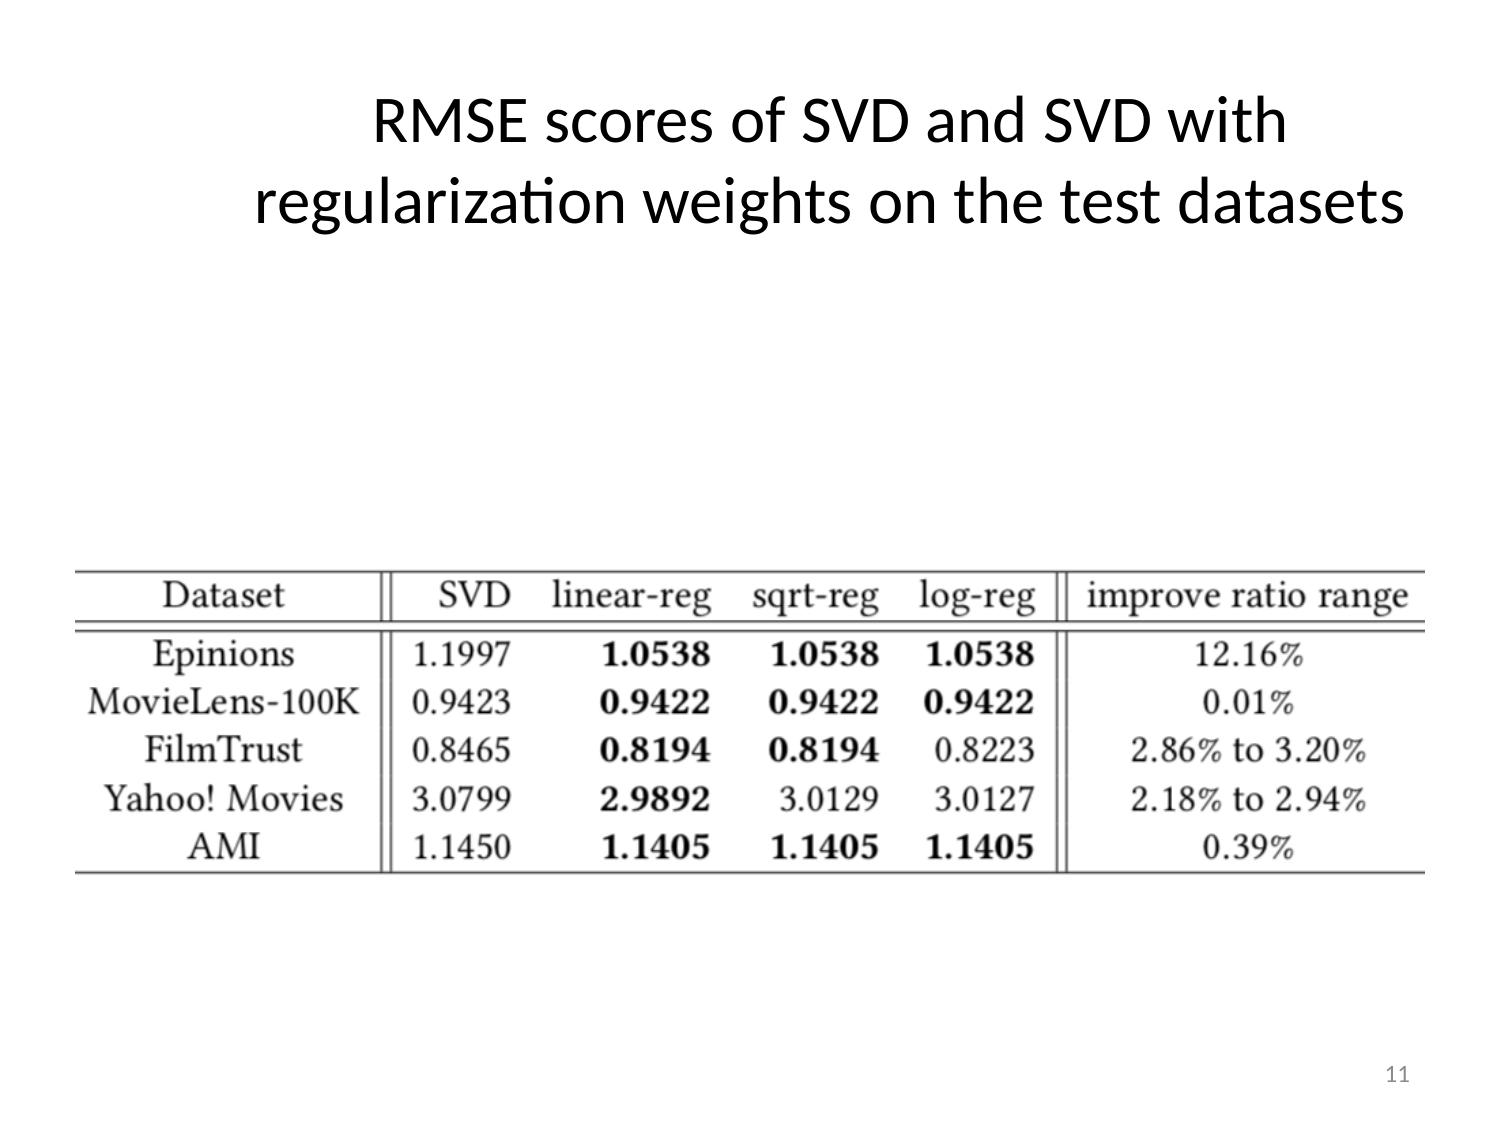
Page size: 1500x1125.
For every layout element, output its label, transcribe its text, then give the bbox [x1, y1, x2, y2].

slide_number 11 [1074, 1042, 1425, 1103]
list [74, 567, 1426, 883]
title RMSE scores of SVD and SVD with regularization weights on the test datasets [237, 62, 1425, 250]
